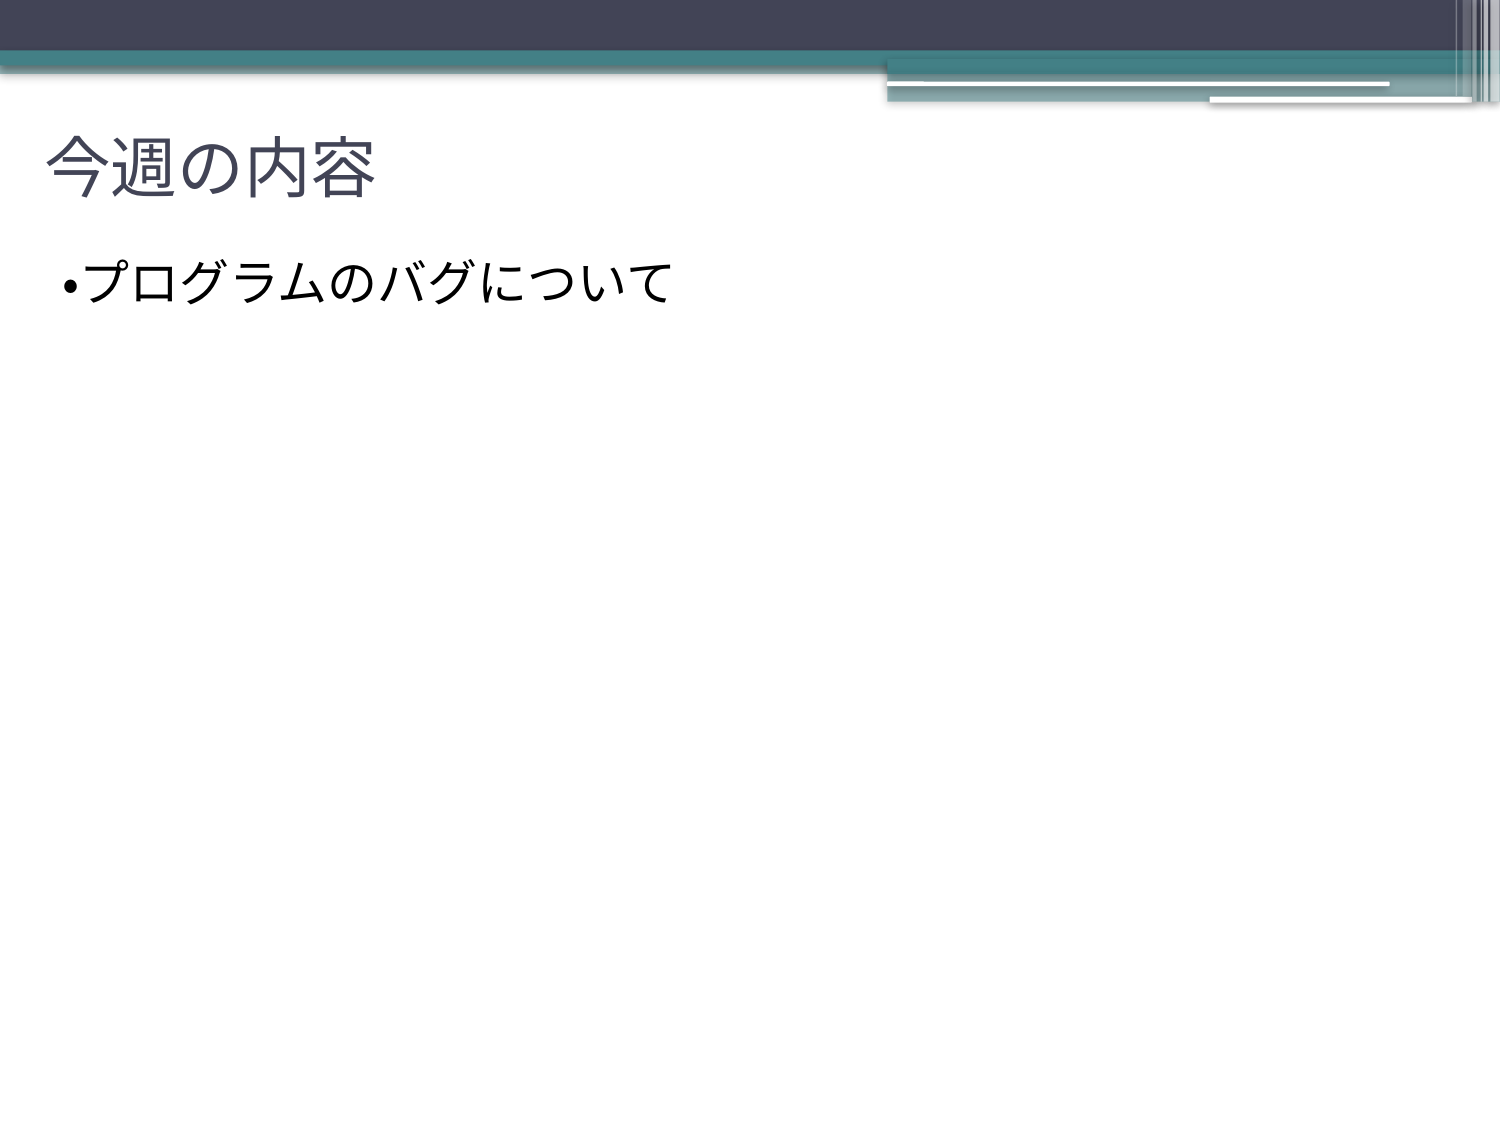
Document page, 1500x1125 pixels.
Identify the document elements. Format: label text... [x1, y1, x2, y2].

list ・プログラムのバグについて [29, 243, 1471, 1079]
title 今週の内容 [29, 78, 1380, 243]
